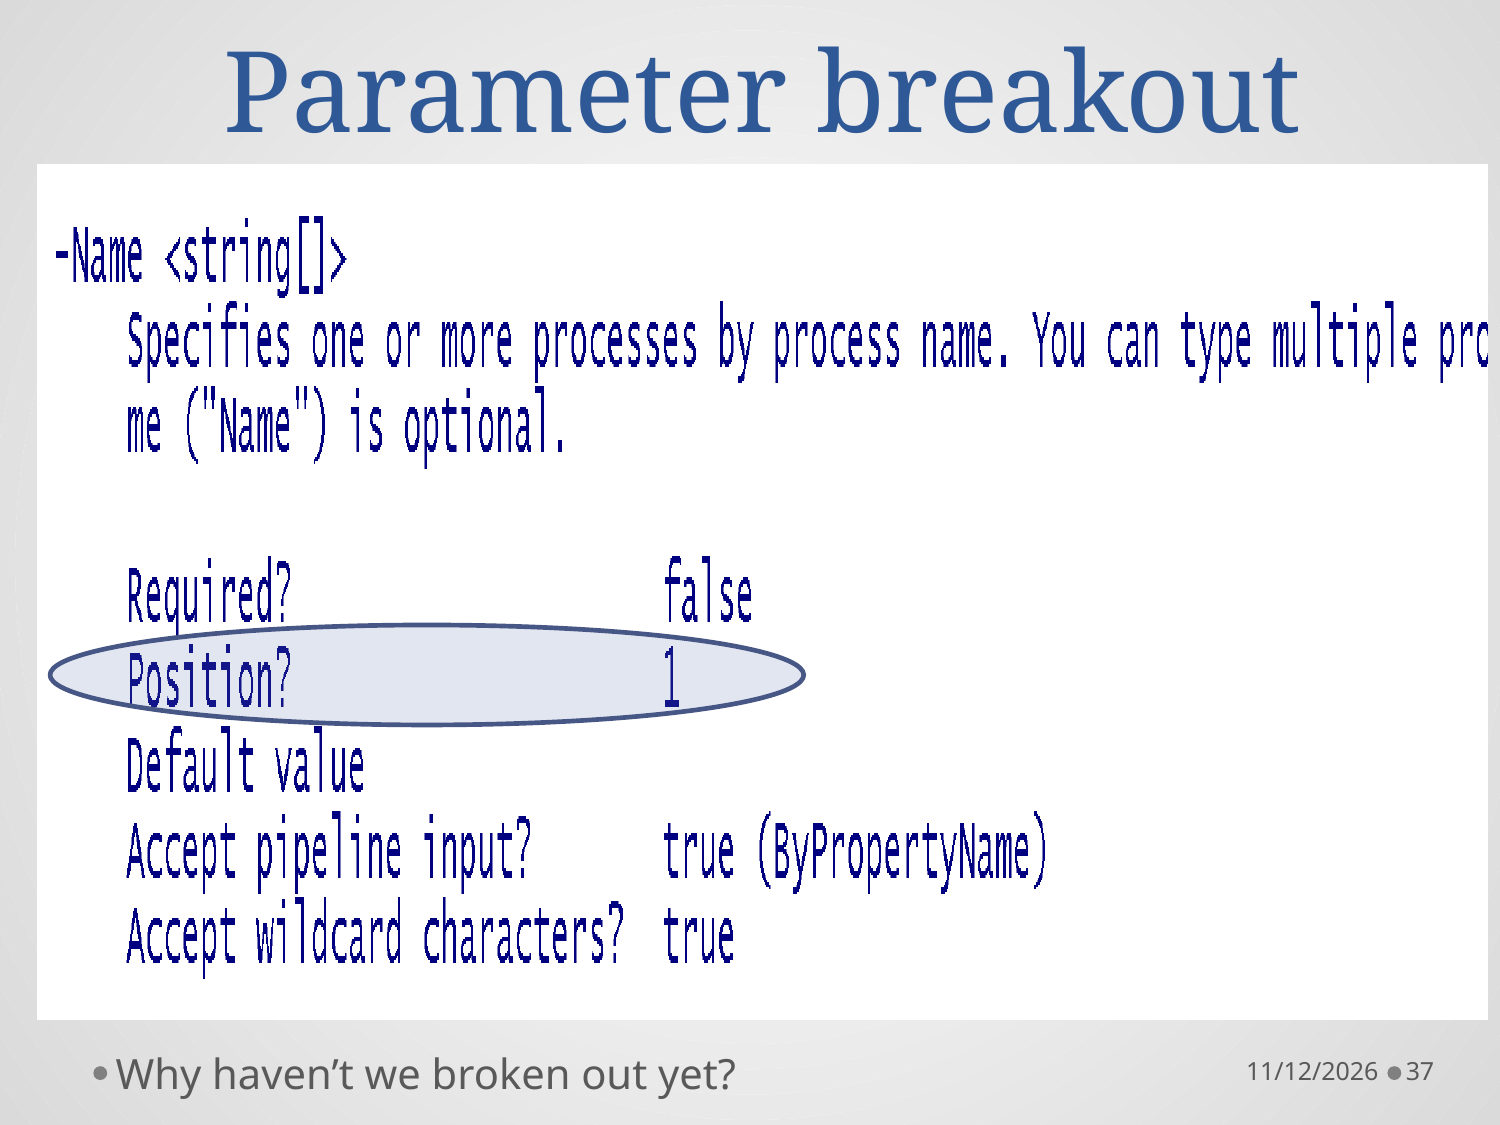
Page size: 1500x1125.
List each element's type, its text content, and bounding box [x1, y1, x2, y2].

slide_number 37 [1401, 1042, 1494, 1103]
picture [37, 164, 1488, 1021]
footer Why haven’t we broken out yet? [108, 1042, 1263, 1103]
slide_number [1263, 1042, 1386, 1103]
title Parameter breakout [87, 12, 1438, 163]
